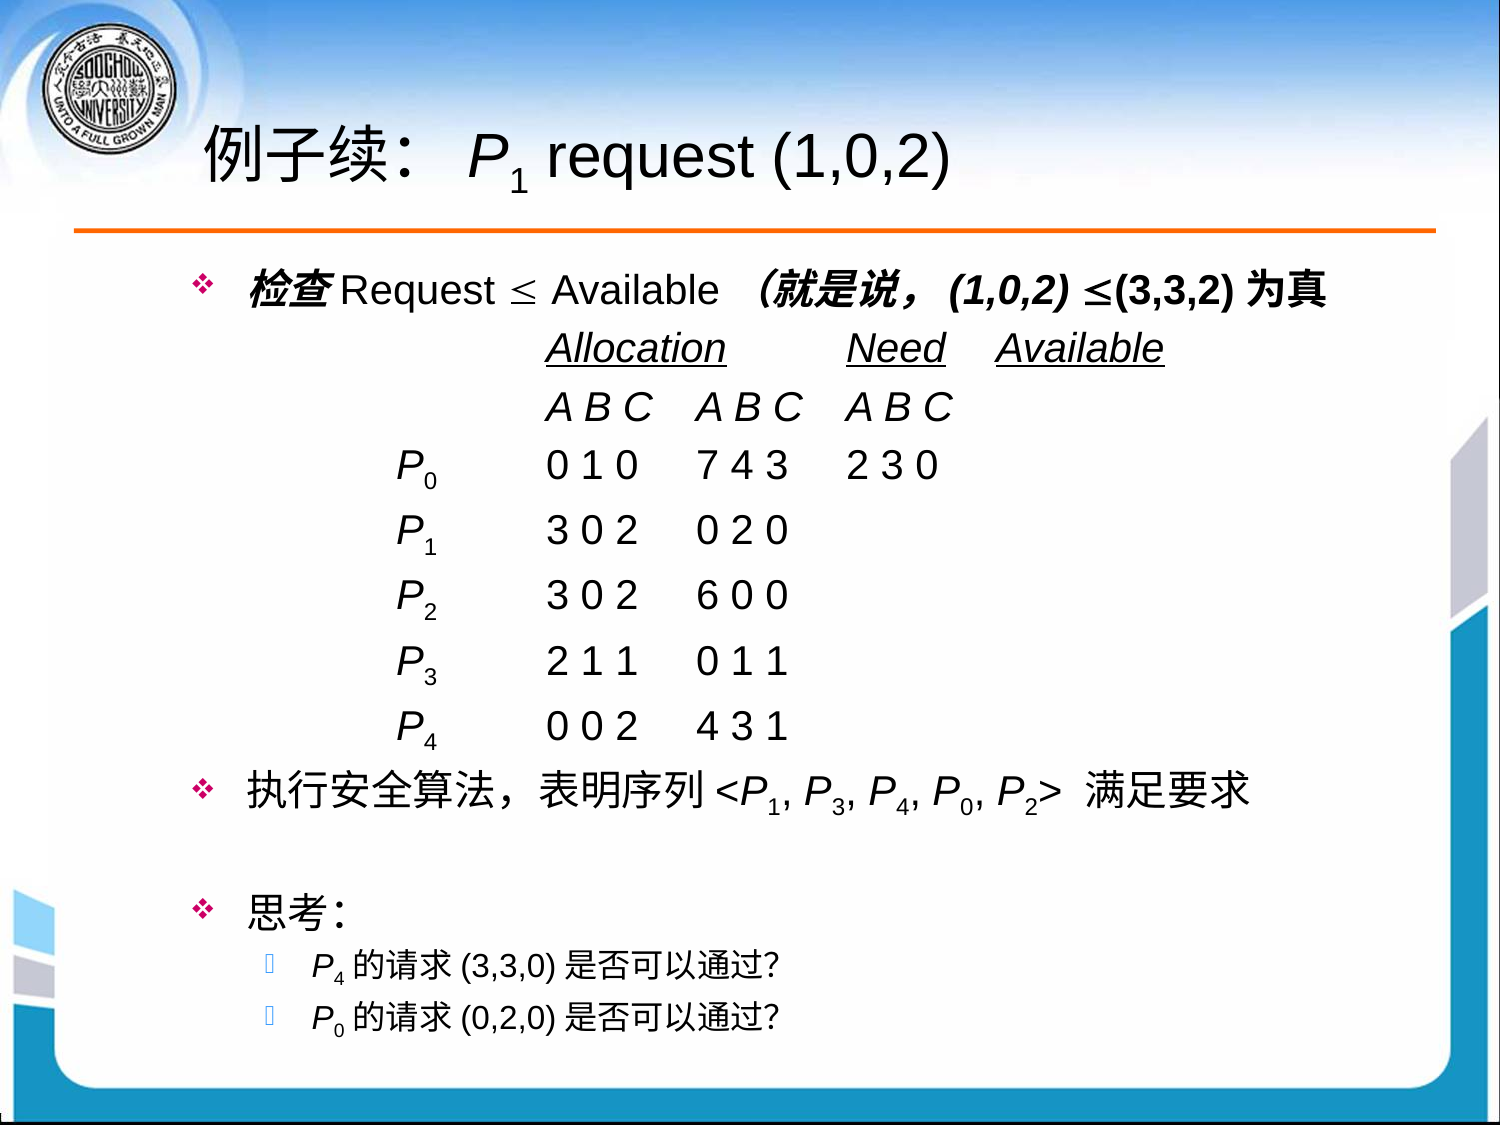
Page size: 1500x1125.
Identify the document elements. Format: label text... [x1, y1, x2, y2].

picture [0, 0, 1500, 1125]
title 例子续：P1 request (1,0,2) [187, 101, 1378, 215]
list 检查Request  Available（就是说，(1,0,2) (3,3,2)为真 Allocation Need Available A B C A B C A B C P0 0 1 0 7 4 3 2 3 0 P1 3 0 2 0 2 0 P2 3 0 2 6 0 0 P3 2 1 1 0 1 1 P4 0 0 2 4 3 1 执行安全算法，表明序列<P1, P3, P4, P0, P2> 满足要求 思考： P4的请求(3,3,0)是否可以通过？ P0的请求(0,2,0)是否可以通过？ [174, 255, 1390, 1071]
